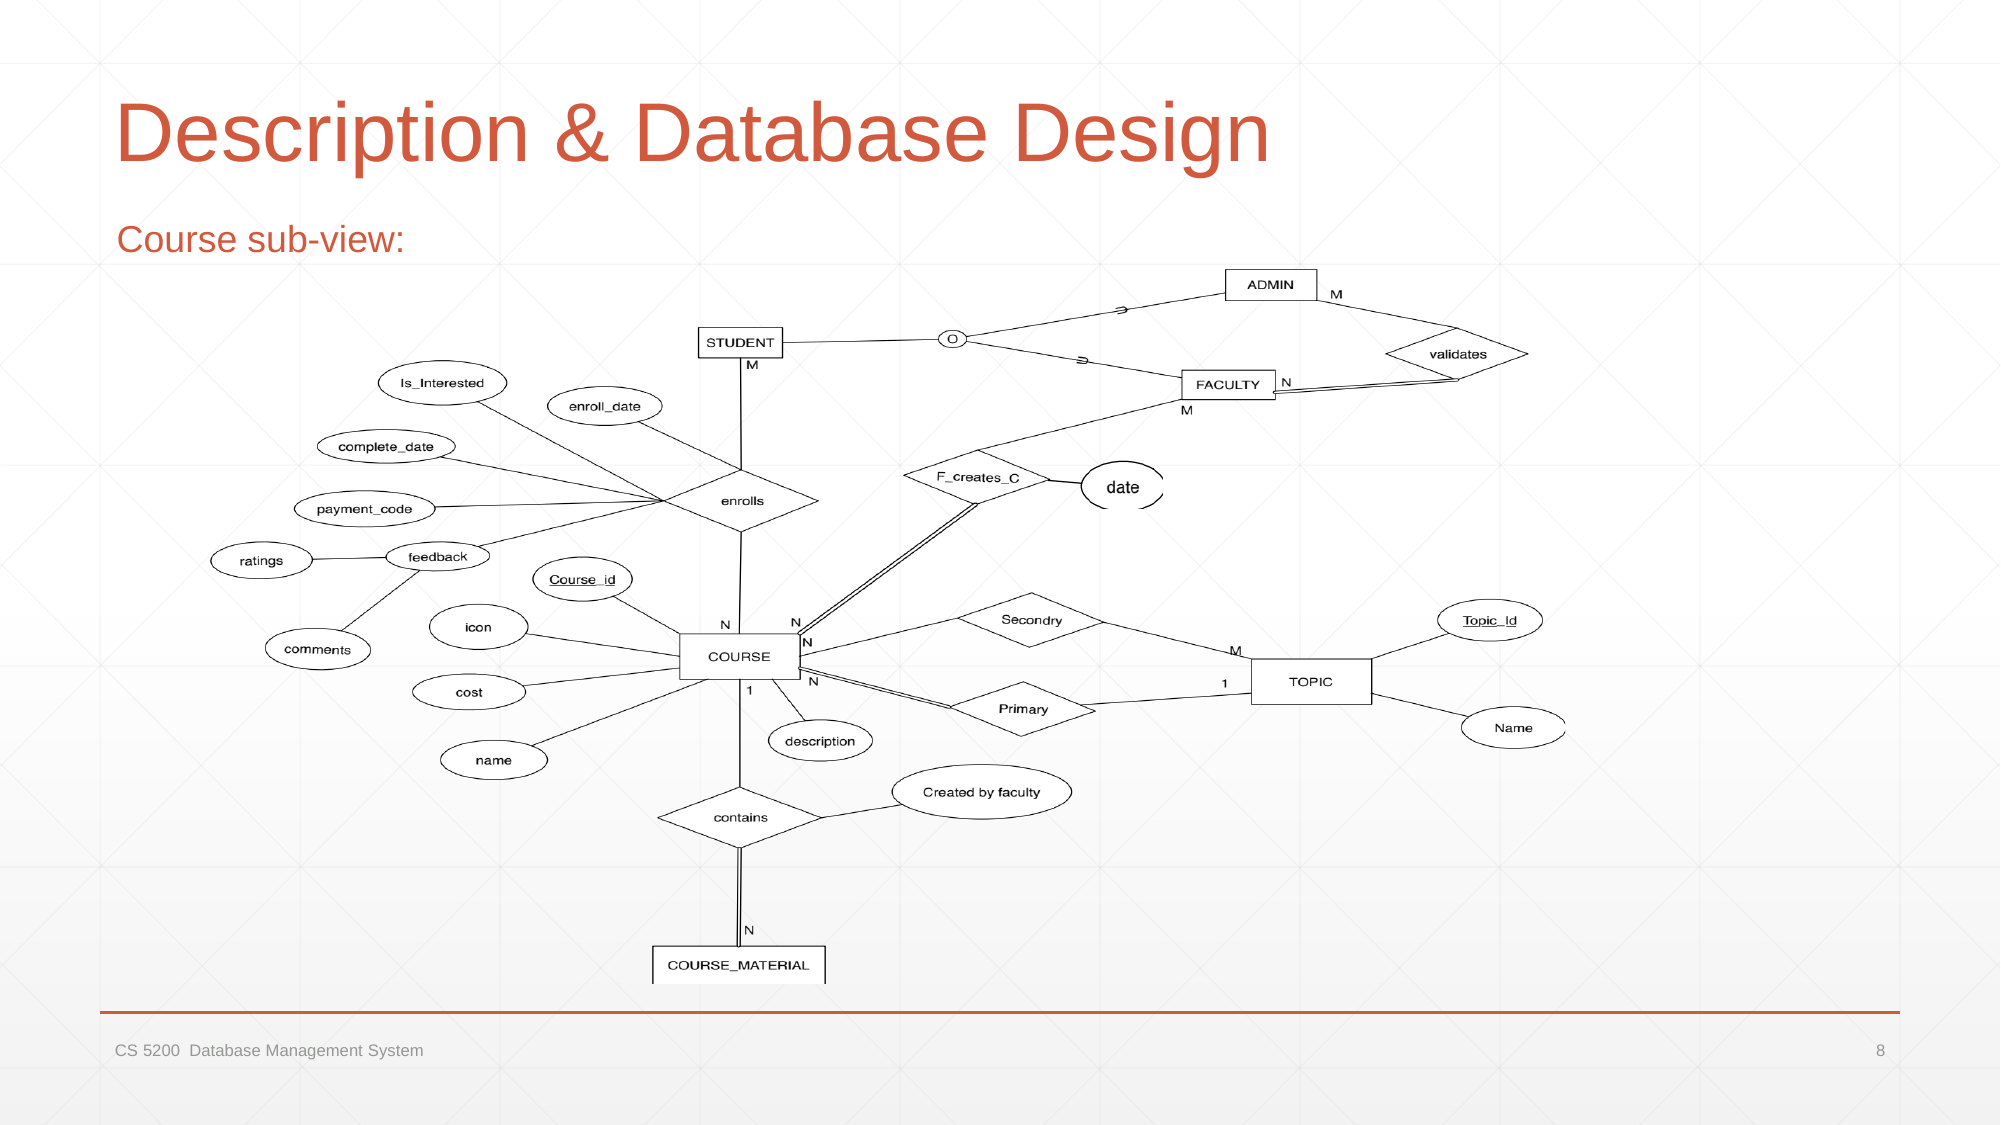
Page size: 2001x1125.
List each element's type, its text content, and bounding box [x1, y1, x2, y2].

title Description & Database Design [99, 0, 1675, 188]
text_box Course sub-view: [101, 212, 421, 268]
slide_number 8 [1749, 1031, 1901, 1069]
picture [209, 268, 1566, 984]
footer CS 5200 Database Management System [99, 1031, 1106, 1069]
